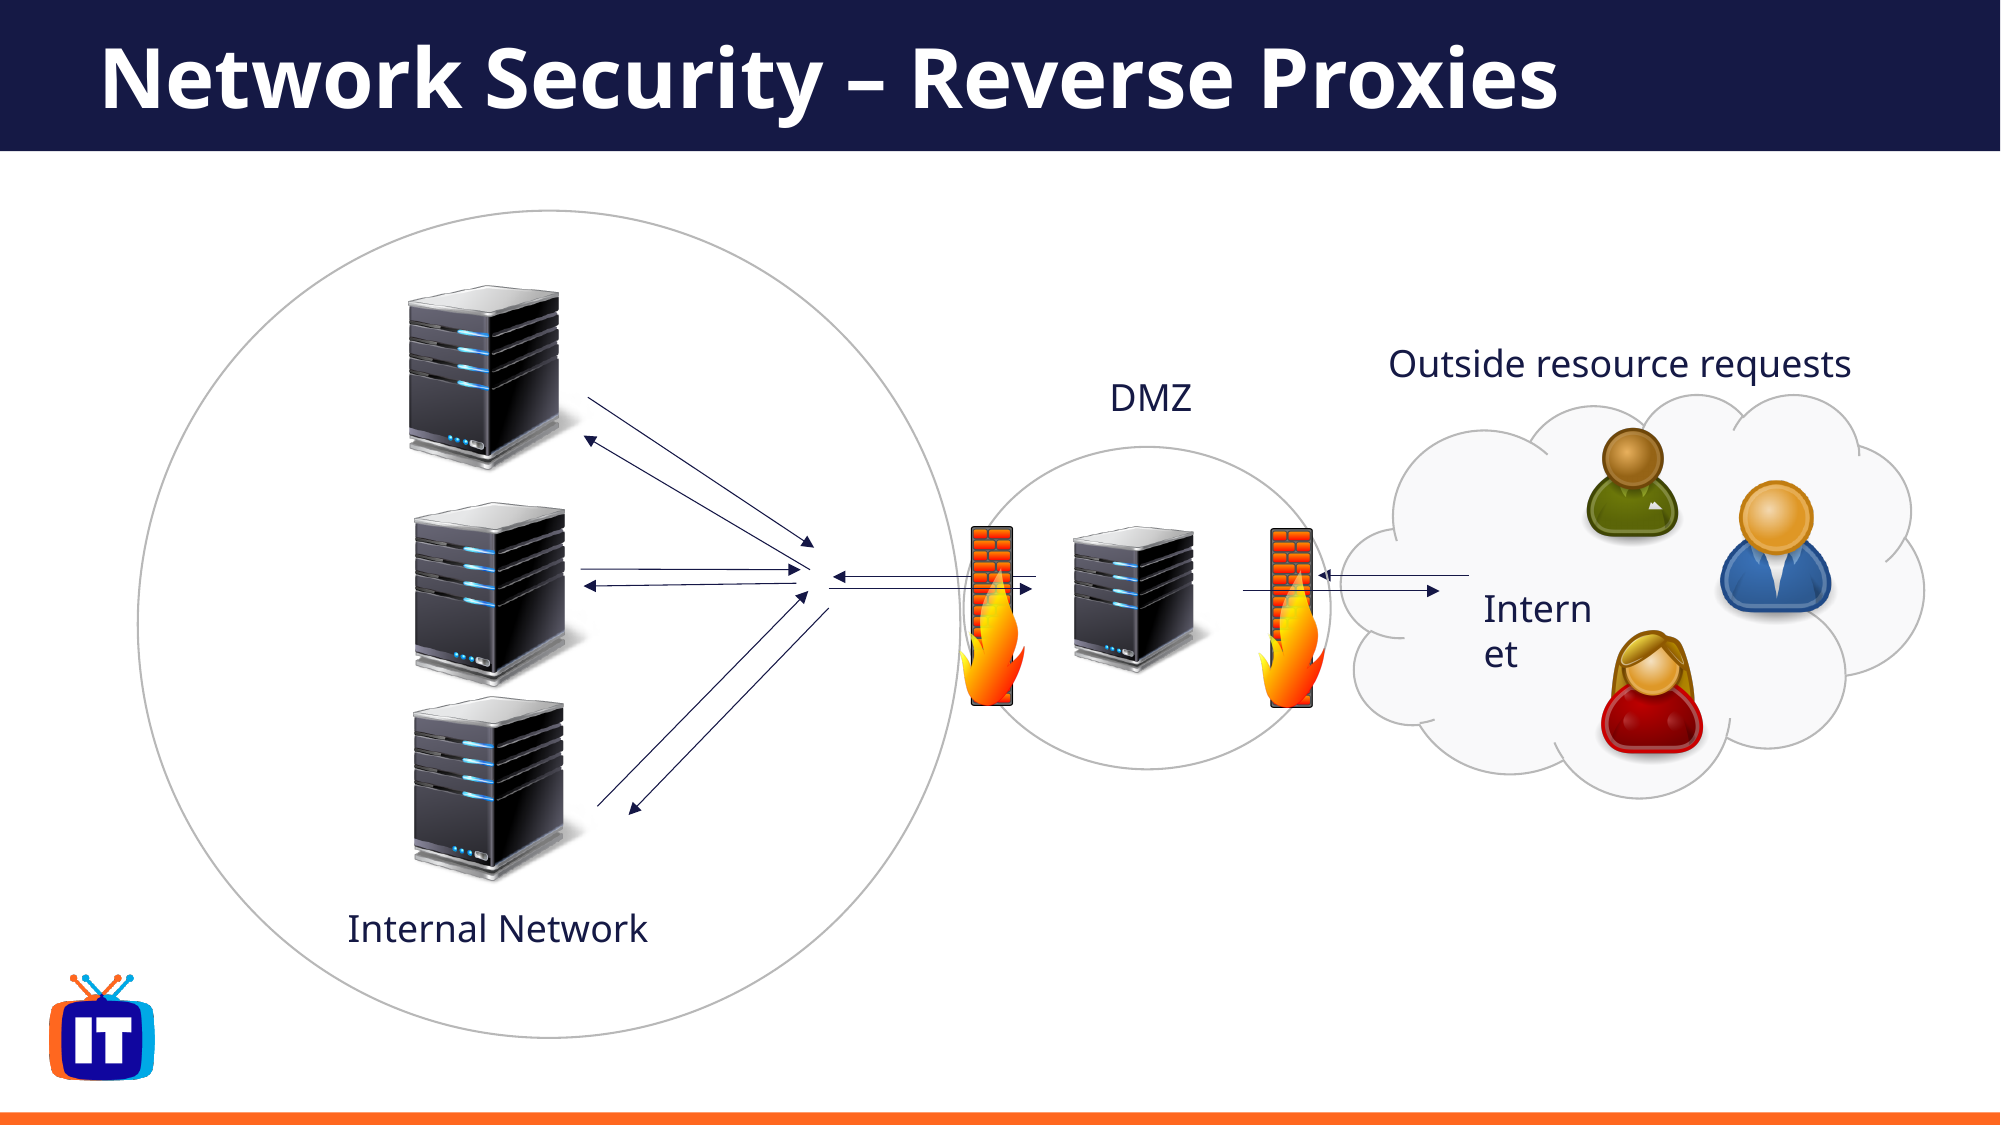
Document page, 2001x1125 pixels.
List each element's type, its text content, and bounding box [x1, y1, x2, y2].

text_box Outside resource requests [1373, 332, 1868, 393]
picture [45, 968, 158, 1087]
text_box Internal Network [333, 897, 664, 957]
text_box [597, 590, 809, 807]
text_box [628, 608, 829, 816]
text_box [587, 397, 815, 548]
picture [394, 487, 600, 885]
text_box DMZ [1094, 366, 1207, 427]
picture [1059, 514, 1221, 676]
text_box [987, 445, 1308, 771]
text_box Internet [1468, 577, 1624, 683]
picture [390, 270, 594, 474]
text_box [583, 435, 810, 570]
text_box [136, 209, 954, 1039]
title Network Security – Reverse Proxies [83, 0, 1917, 168]
picture [1246, 528, 1337, 590]
text_box [1339, 405, 1709, 800]
picture [947, 526, 1037, 706]
picture [1246, 591, 1337, 708]
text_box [583, 583, 797, 587]
picture [1567, 422, 1855, 770]
text_box [1645, 393, 1926, 750]
